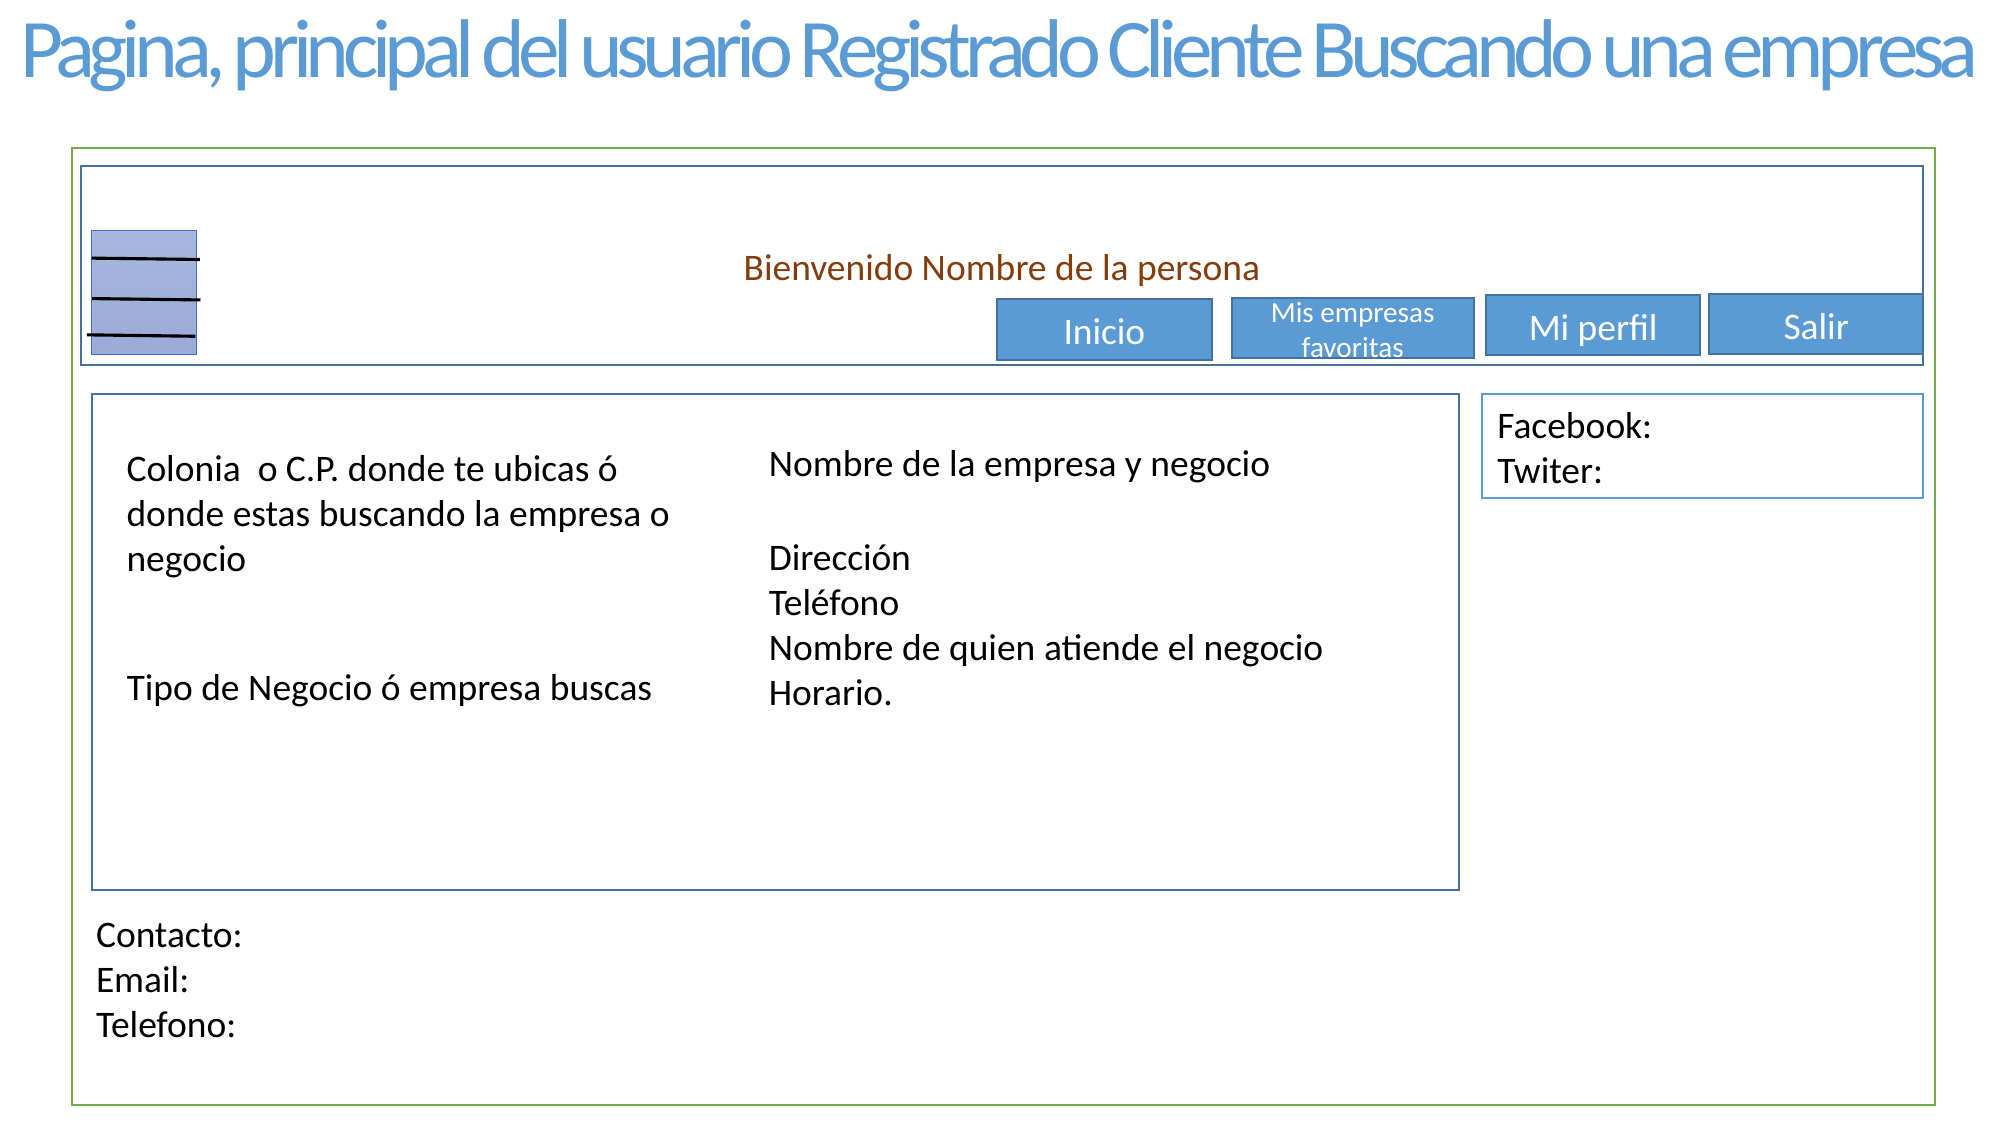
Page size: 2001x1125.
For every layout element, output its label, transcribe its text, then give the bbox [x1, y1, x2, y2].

text_box Facebook: Twiter: [1481, 393, 1924, 499]
text_box Nombre de la empresa y negocio [754, 431, 1460, 491]
text_box Dirección Teléfono Nombre de quien atiende el negocio Horario. [754, 525, 1460, 766]
text_box [71, 147, 1936, 1106]
text_box Colonia o C.P. donde te ubicas ó donde estas buscando la empresa o negocio [111, 436, 731, 586]
text_box Tipo de Negocio ó empresa buscas [111, 655, 698, 716]
text_box Bienvenido Nombre de la persona [80, 165, 1924, 366]
text_box Mis empresas favoritas [1231, 297, 1475, 359]
text_box Pagina, principal del usuario Registrado Cliente Buscando una empresa [0, 0, 2000, 102]
text_box Salir [1708, 293, 1924, 355]
text_box [91, 393, 1460, 891]
text_box Contacto: Email: Telefono: [81, 903, 900, 1098]
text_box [86, 230, 201, 355]
text_box Inicio [996, 298, 1213, 361]
text_box Mi perfil [1485, 294, 1701, 356]
